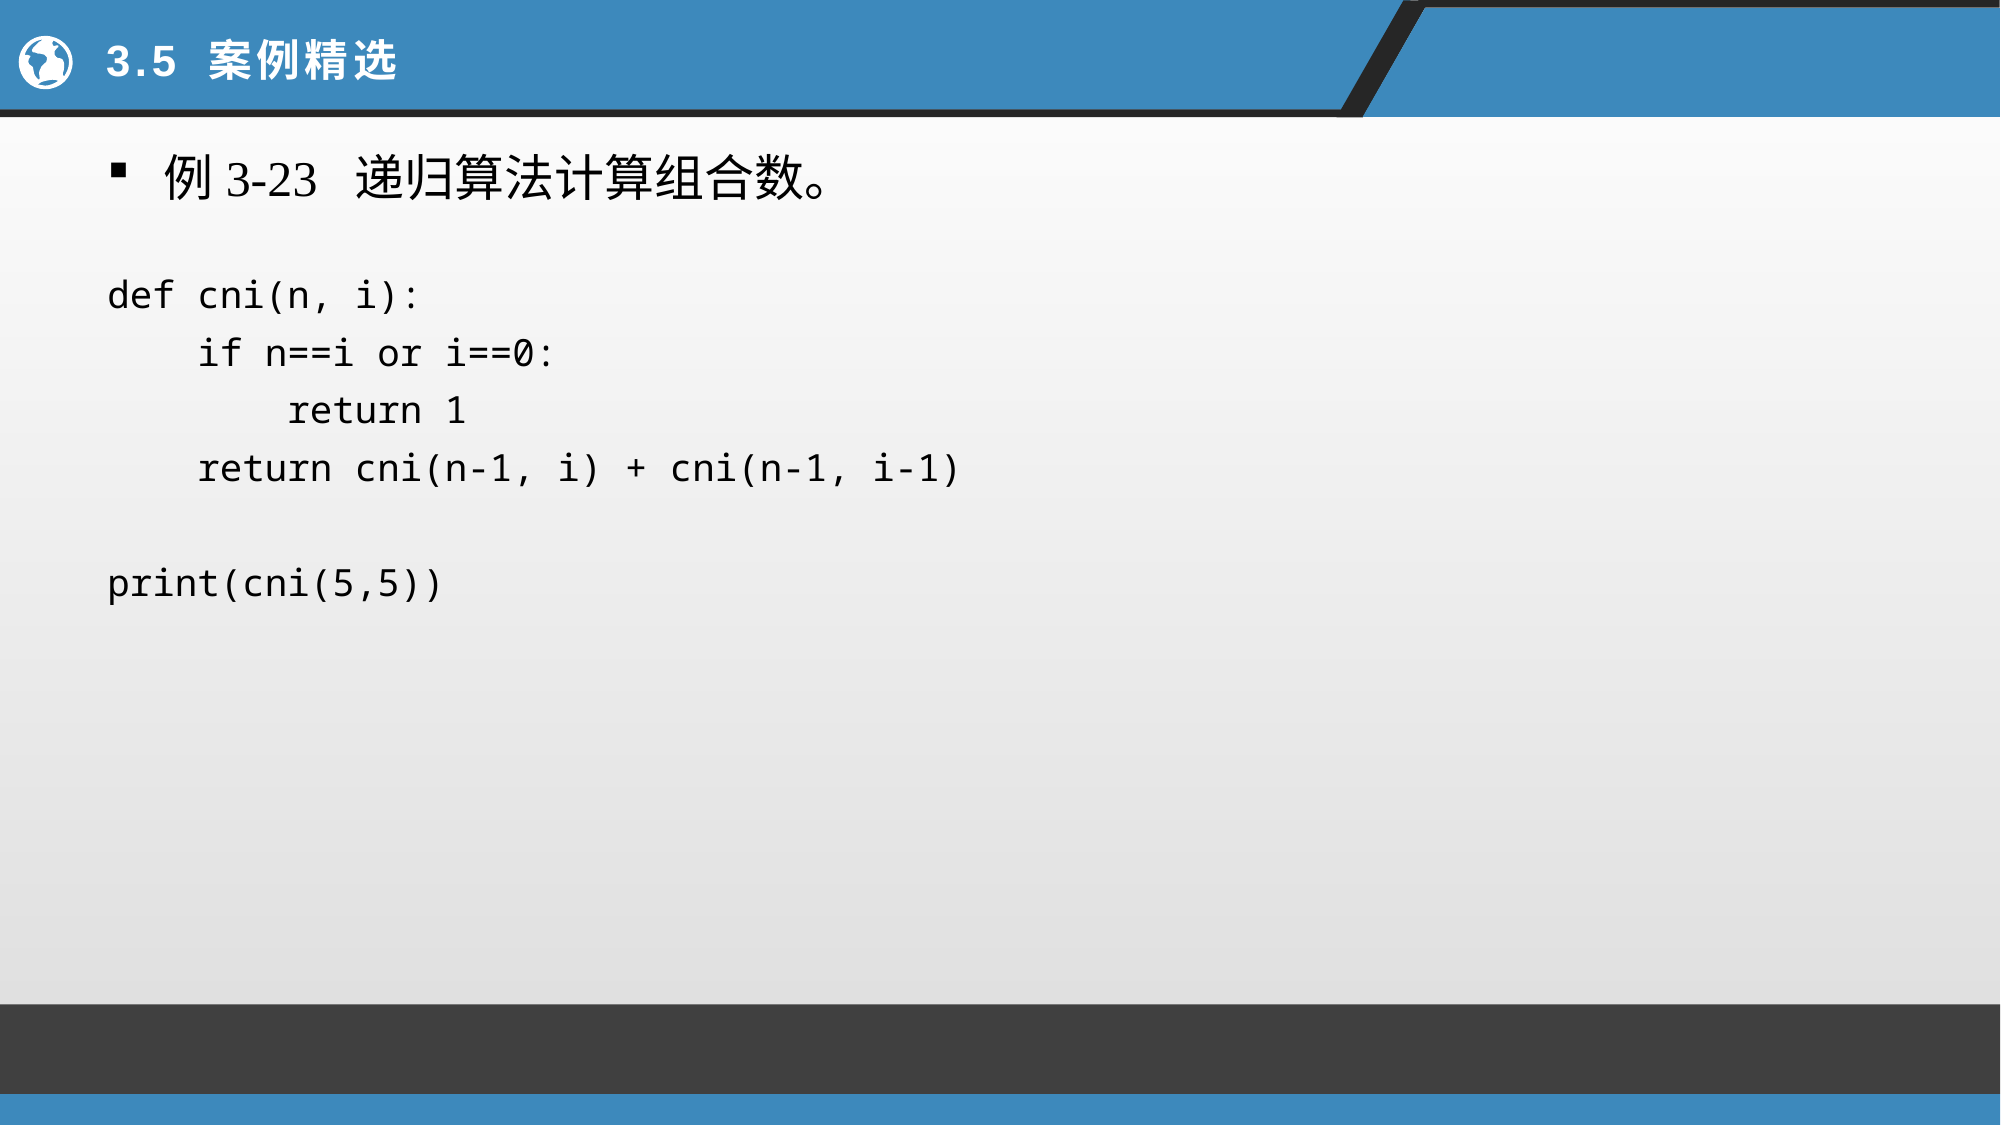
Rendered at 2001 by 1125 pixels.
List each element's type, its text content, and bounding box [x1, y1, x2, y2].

title 3.5 案例精选 [90, 0, 977, 161]
list 例3-23 递归算法计算组合数。 def cni(n, i): if n==i or i==0: return 1 return cni(n-1, i) + cni(n-1, i-1) print(cni(5,5)) [90, 146, 1921, 976]
